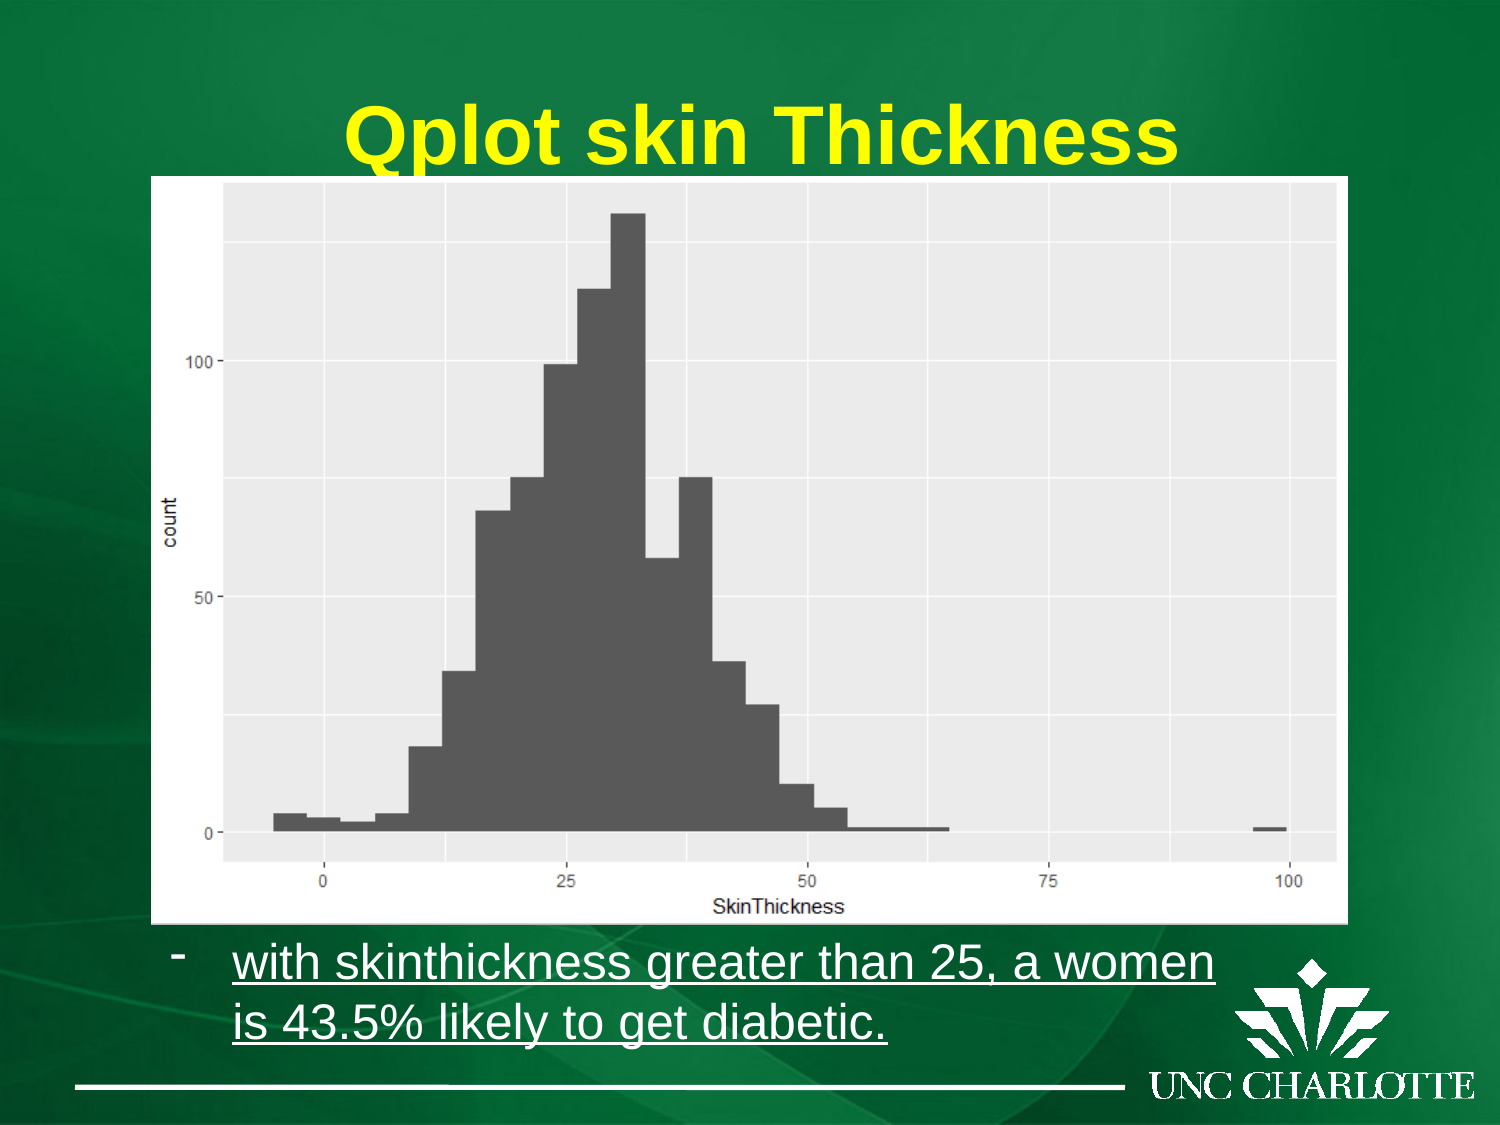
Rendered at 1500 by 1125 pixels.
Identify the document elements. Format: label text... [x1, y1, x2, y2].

title Qplot skin Thickness [24, 37, 1500, 225]
text_box with skinthickness greater than 25, a women is 43.5% likely to get diabetic. [142, 936, 1249, 1043]
picture [0, 0, 1500, 1125]
